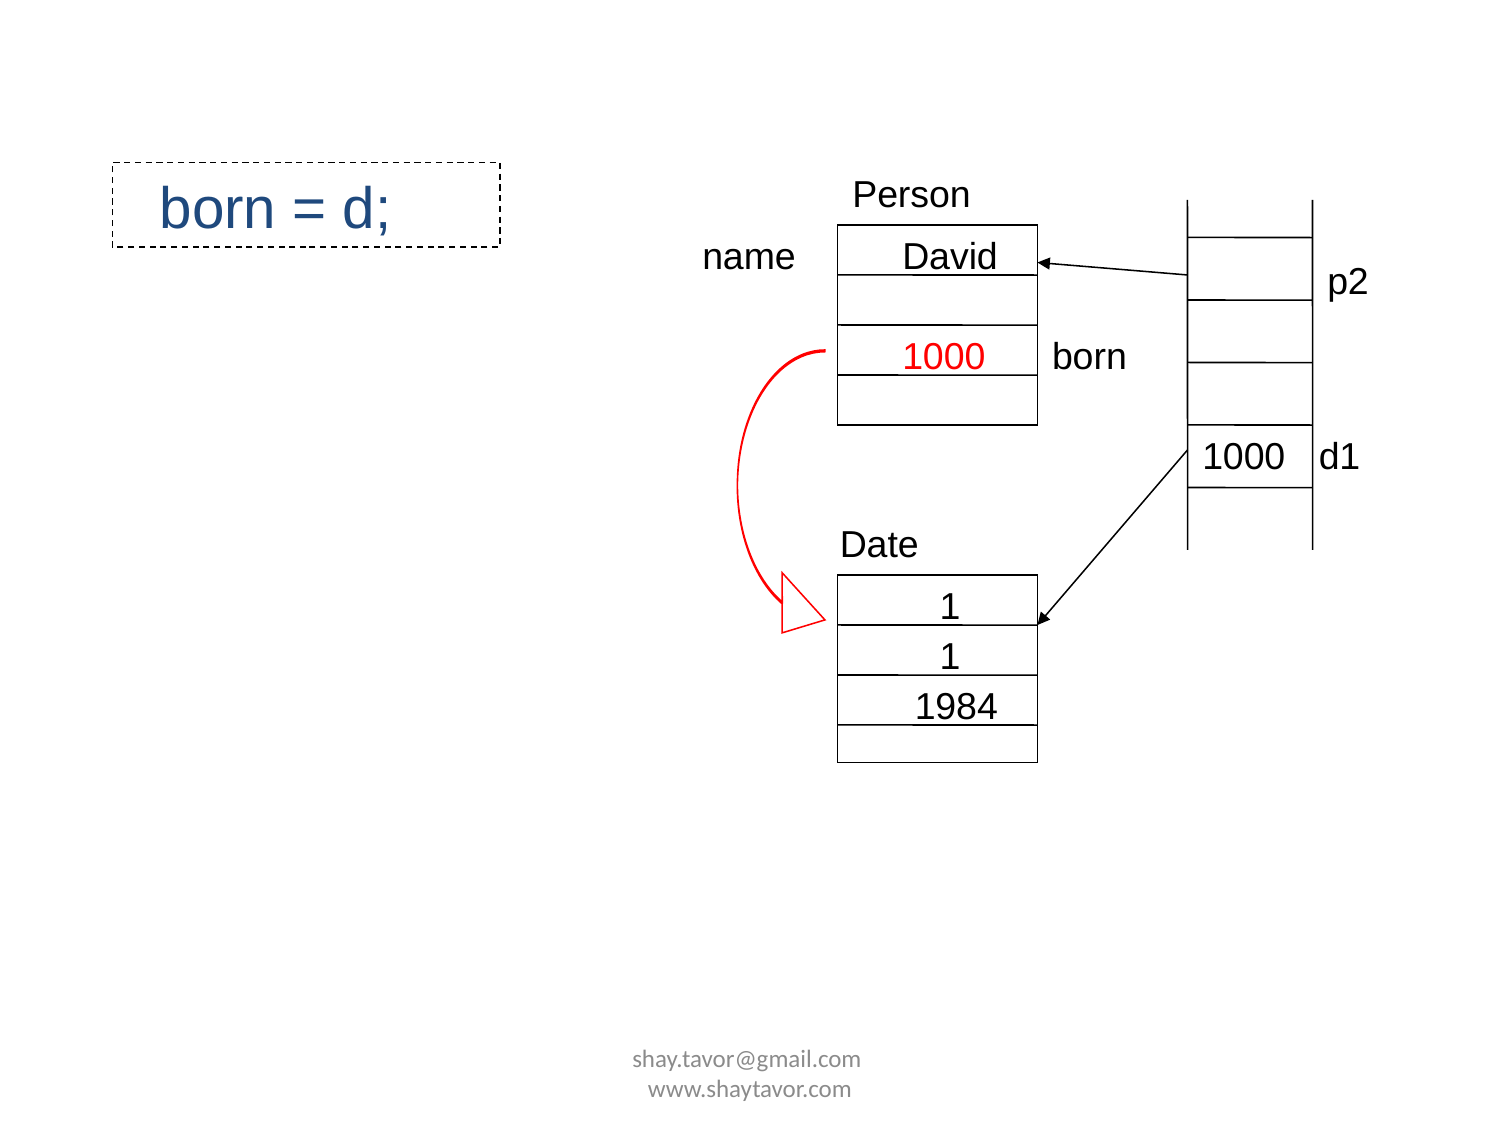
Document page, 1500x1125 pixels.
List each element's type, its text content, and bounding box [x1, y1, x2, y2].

text_box 1 [887, 574, 975, 635]
text_box 1000 [1175, 424, 1300, 485]
text_box [1013, 676, 1038, 725]
text_box 1984 [887, 674, 1013, 735]
text_box [837, 275, 1038, 325]
text_box p2 [1312, 249, 1400, 310]
text_box [975, 626, 1038, 675]
text_box [837, 625, 899, 675]
text_box [838, 224, 874, 274]
text_box [1037, 257, 1188, 276]
text_box 1000 [825, 324, 1000, 385]
text_box [975, 575, 1038, 625]
text_box [1037, 464, 1175, 625]
text_box David [874, 224, 1013, 285]
text_box [837, 575, 887, 624]
text_box d1 [1300, 424, 1375, 485]
text_box born [1037, 324, 1200, 385]
text_box [837, 376, 1038, 425]
text_box [737, 349, 825, 633]
text_box [1013, 224, 1038, 275]
text_box [837, 725, 1038, 763]
text_box Person [837, 162, 1038, 223]
text_box [1000, 326, 1037, 375]
text_box 1 [899, 624, 975, 674]
text_box [837, 676, 887, 724]
footer shay.tavor@gmail.com www.shaytavor.com [512, 1042, 988, 1103]
text_box name [687, 224, 838, 285]
text_box Date [825, 512, 1025, 573]
text_box born = d; [112, 162, 500, 248]
